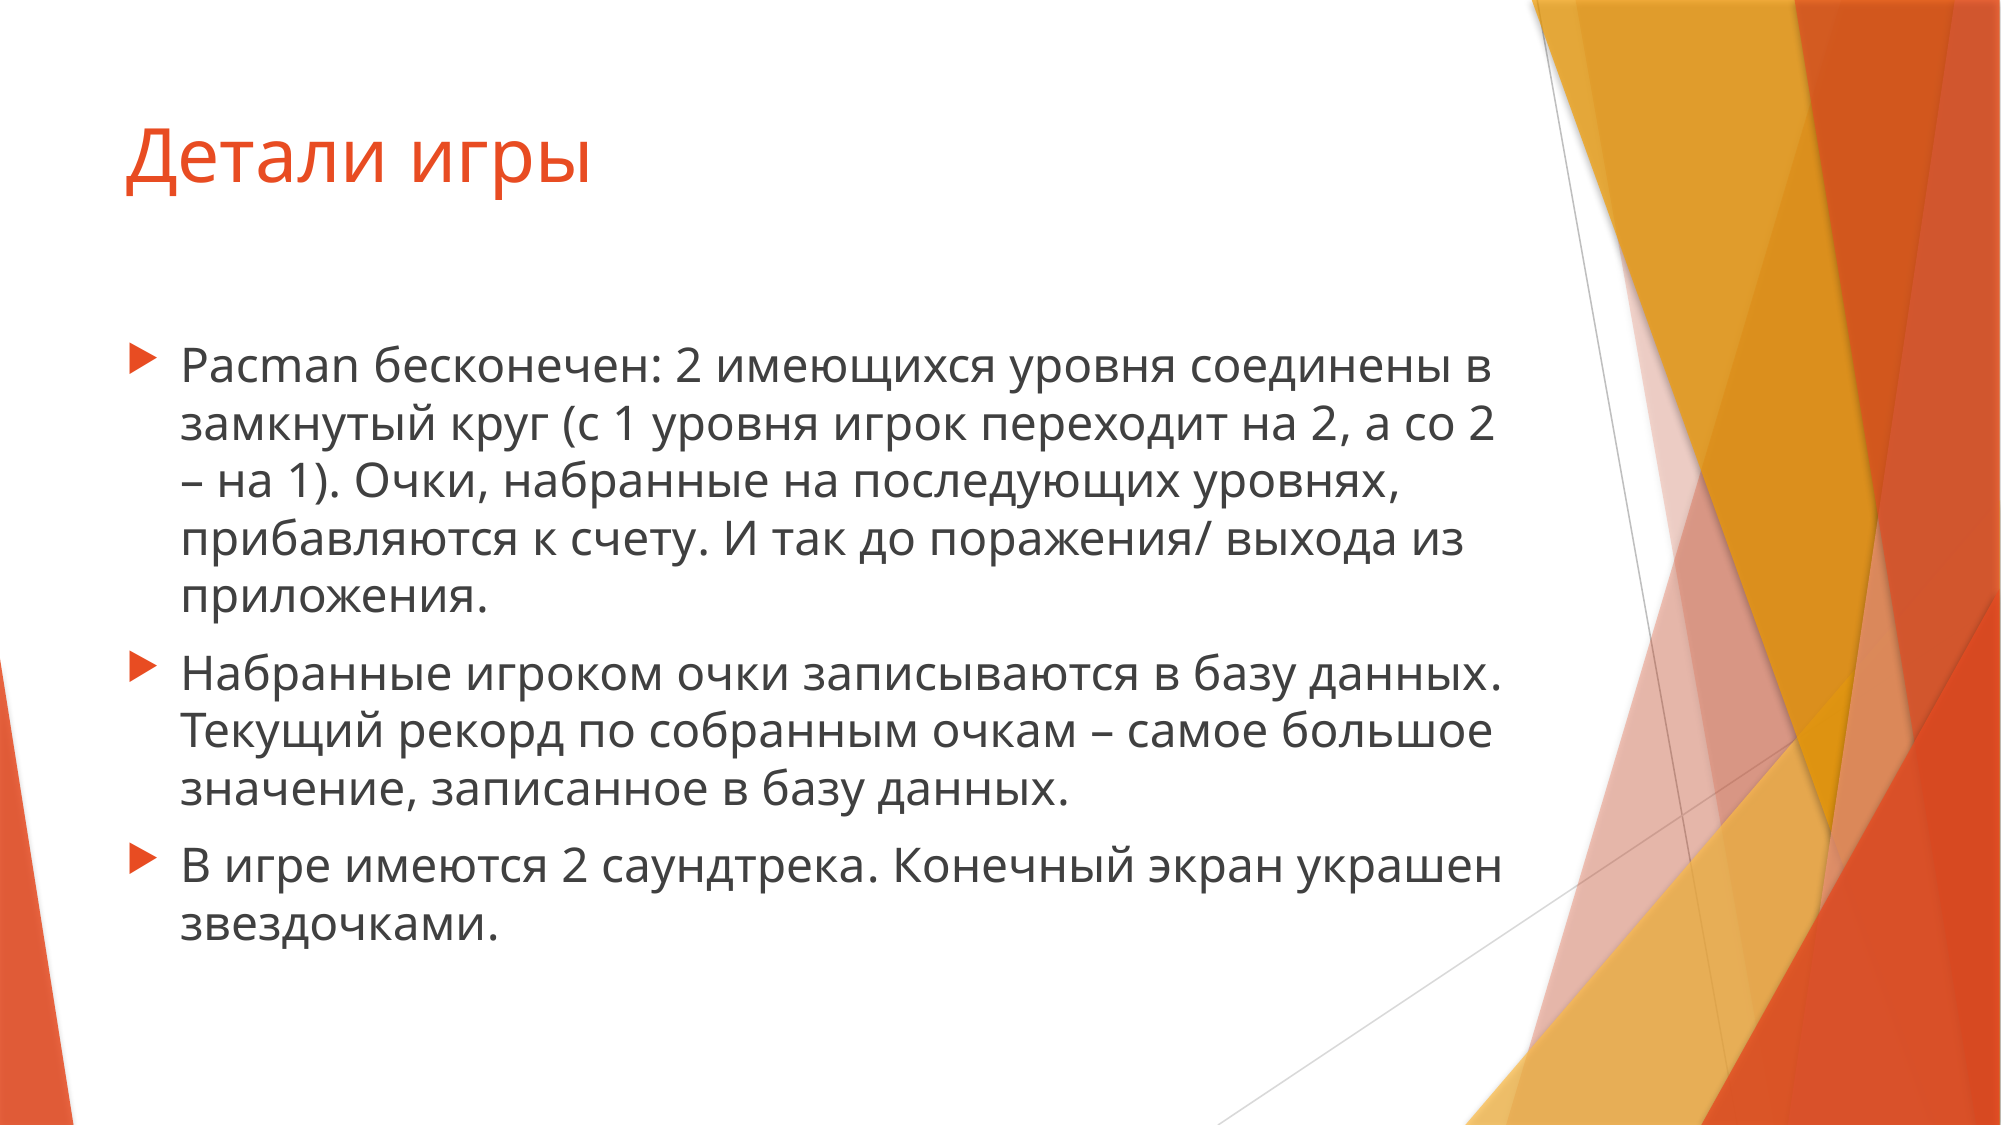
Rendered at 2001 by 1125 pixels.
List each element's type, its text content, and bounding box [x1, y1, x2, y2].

list Pacman бесконечен: 2 имеющихся уровня соединены в замкнутый круг (с 1 уровня игрок переходит на 2, а со 2 – на 1). Очки, набранные на последующих уровнях, прибавляются к счету. И так до поражения/ выхода из приложения. Набранные игроком очки записываются в базу данных. Текущий рекорд по собранным очкам – самое большое значение, записанное в базу данных. В игре имеются 2 саундтрека. Конечный экран украшен звездочками. [111, 326, 1522, 964]
title Детали игры [111, 99, 1522, 317]
